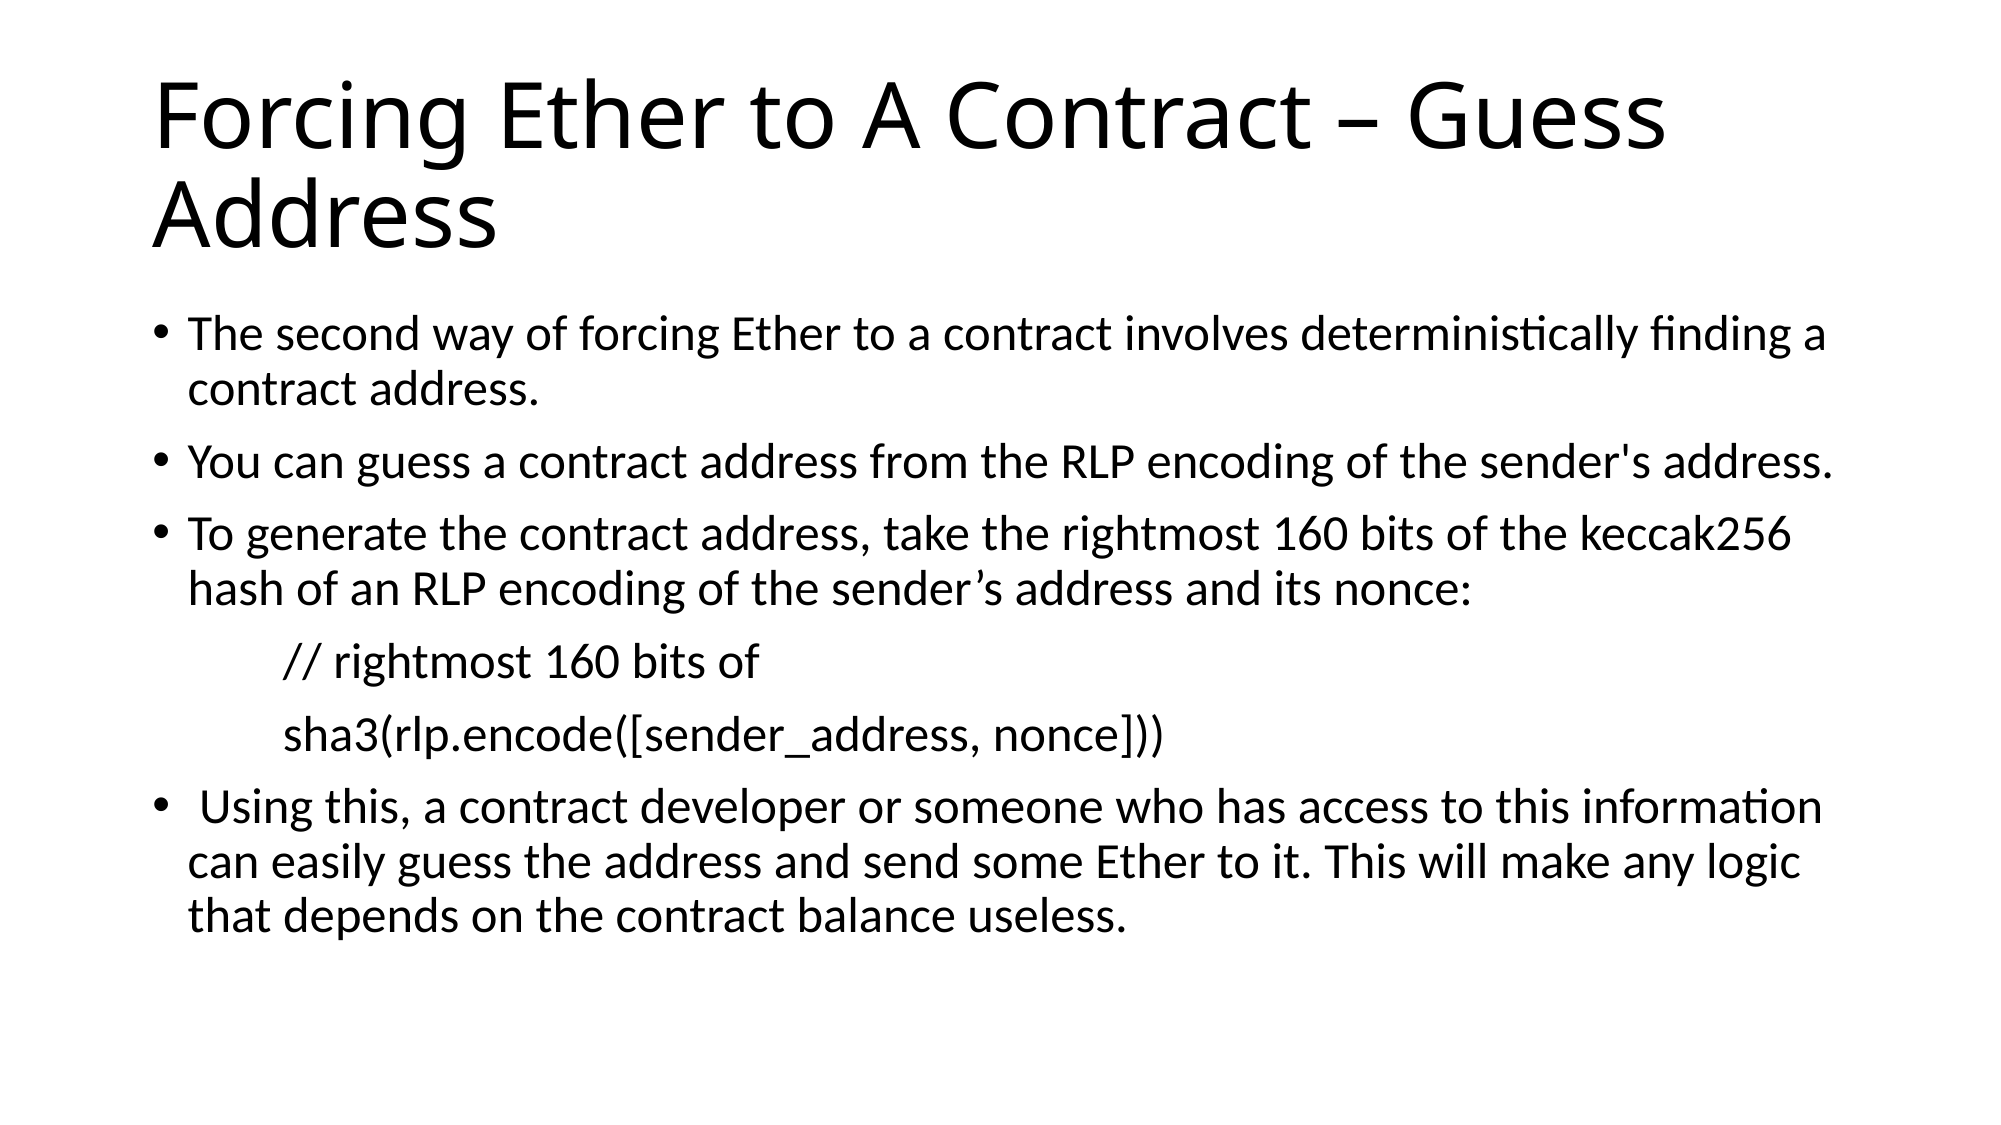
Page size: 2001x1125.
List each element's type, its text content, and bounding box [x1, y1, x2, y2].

title Forcing Ether to A Contract – Guess Address [137, 59, 1863, 278]
list The second way of forcing Ether to a contract involves deterministically finding a contract address. You can guess a contract address from the RLP encoding of the sender's address. To generate the contract address, take the rightmost 160 bits of the keccak256 hash of an RLP encoding of the sender’s address and its nonce: // rightmost 160 bits of sha3(rlp.encode([sender_address, nonce])) Using this, a contract developer or someone who has access to this information can easily guess the address and send some Ether to it. This will make any logic that depends on the contract balance useless. [137, 299, 1863, 1014]
